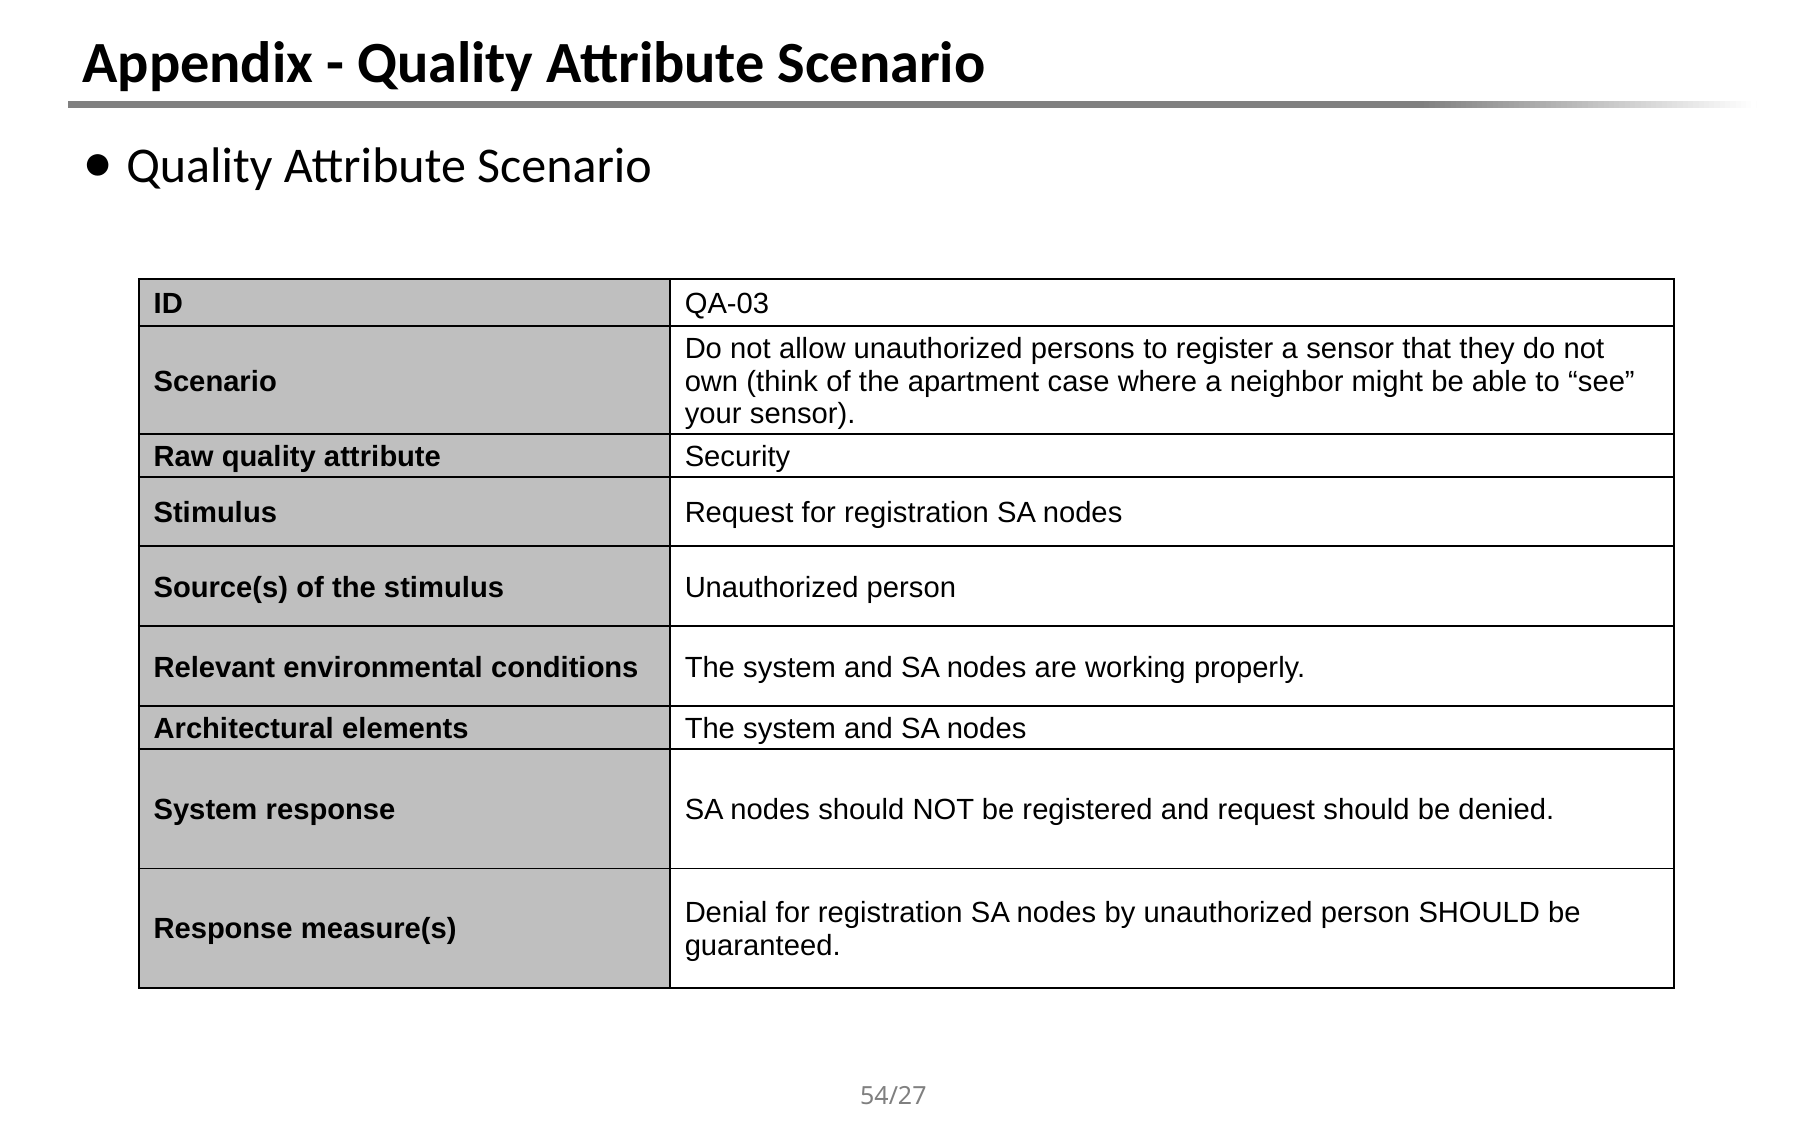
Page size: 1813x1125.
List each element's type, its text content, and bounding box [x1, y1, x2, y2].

table_cell Architectural elements [140, 707, 669, 748]
table_cell The system and SA nodes are working properly. [671, 627, 1673, 705]
table_cell Scenario [140, 327, 669, 433]
table_cell Security [671, 435, 1673, 476]
table_cell Relevant environmental conditions [140, 627, 669, 705]
slide_number 54/27 [811, 1078, 975, 1115]
table_cell The system and SA nodes [671, 707, 1673, 748]
table_cell Response measure(s) [140, 869, 669, 987]
list Quality Attribute Scenario [67, 124, 1757, 1072]
table_cell Request for registration SA nodes [671, 478, 1673, 545]
title Appendix - Quality Attribute Scenario [67, 19, 1757, 100]
table_header ID [140, 280, 669, 325]
table_cell SA nodes should NOT be registered and request should be denied. [671, 750, 1673, 868]
table_cell Raw quality attribute [140, 435, 669, 476]
table_cell Denial for registration SA nodes by unauthorized person SHOULD be guaranteed. [671, 869, 1673, 987]
table_header QA-03 [671, 280, 1673, 325]
table_cell Unauthorized person [671, 547, 1673, 625]
table_cell Source(s) of the stimulus [140, 547, 669, 625]
table_cell Stimulus [140, 478, 669, 545]
table_cell System response [140, 750, 669, 868]
table_cell Do not allow unauthorized persons to register a sensor that they do not own (think of the apartment case where a neighbor might be able to “see” your sensor). [671, 327, 1673, 433]
